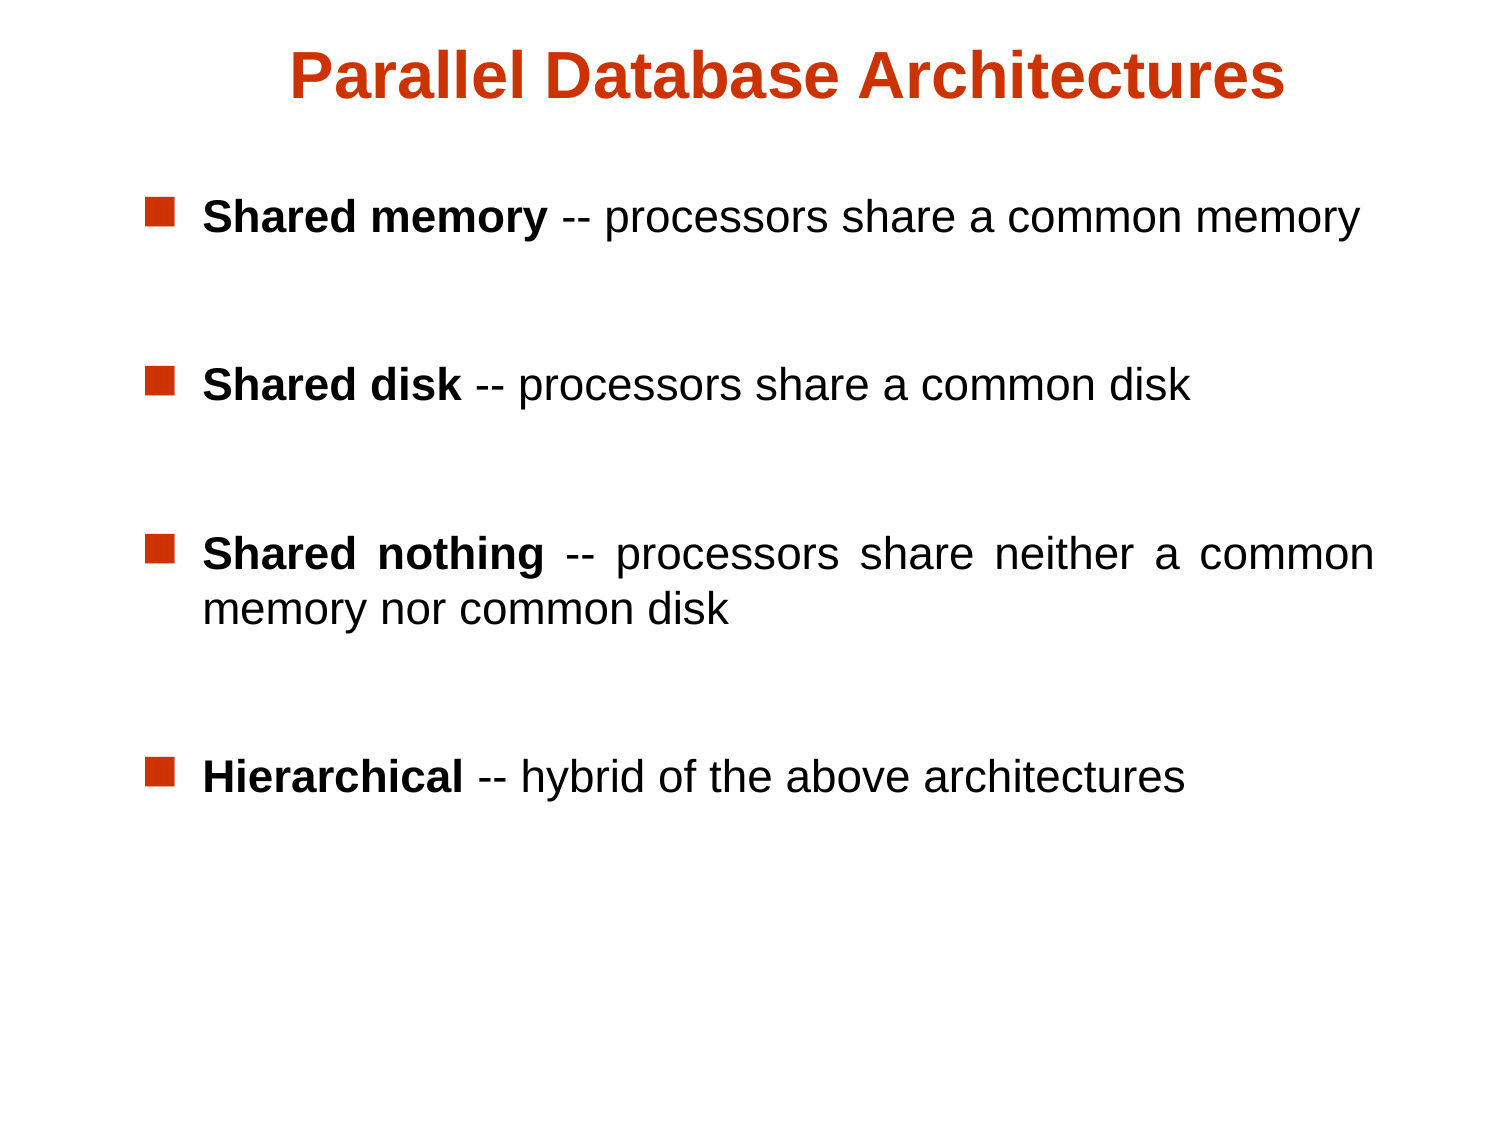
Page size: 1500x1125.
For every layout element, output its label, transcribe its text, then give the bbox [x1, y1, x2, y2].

text_box Shared memory -- processors share a common memory Shared disk -- processors share a common disk Shared nothing -- processors share neither a common memory nor common disk Hierarchical -- hybrid of the above architectures [133, 179, 1391, 984]
text_box Parallel Database Architectures [126, 19, 1451, 120]
